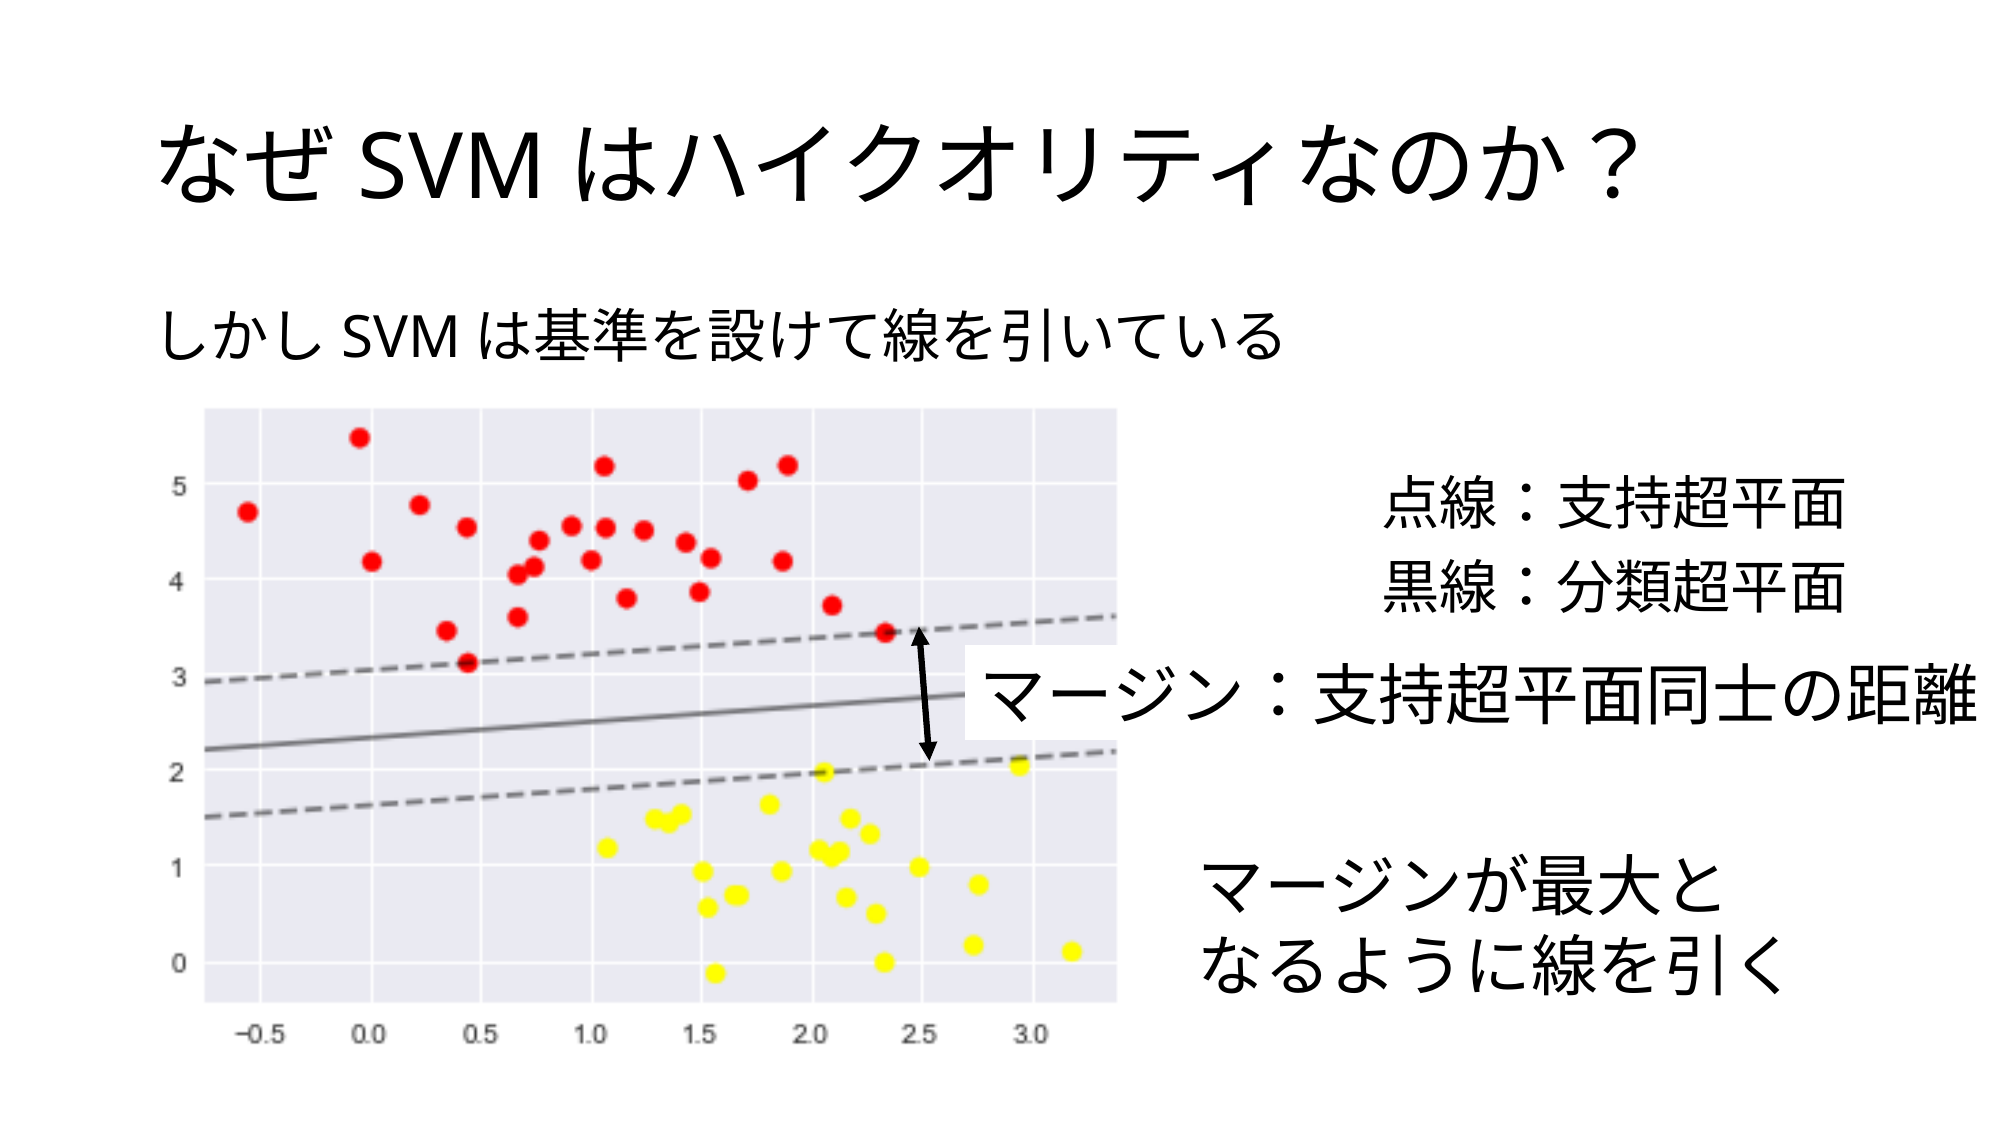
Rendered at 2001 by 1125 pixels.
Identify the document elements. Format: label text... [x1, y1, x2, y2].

picture [151, 393, 1134, 1066]
text_box マージン：支持超平面同士の距離 [1134, 645, 1995, 740]
text_box マージンが最大と なるように線を引く [1182, 836, 1814, 1012]
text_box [918, 626, 930, 761]
title なぜSVMはハイクオリティなのか？ [137, 59, 1863, 278]
list しかしSVMは基準を設けて線を引いている 点線：支持超平面 黒線：分類超平面 [137, 299, 1863, 1014]
